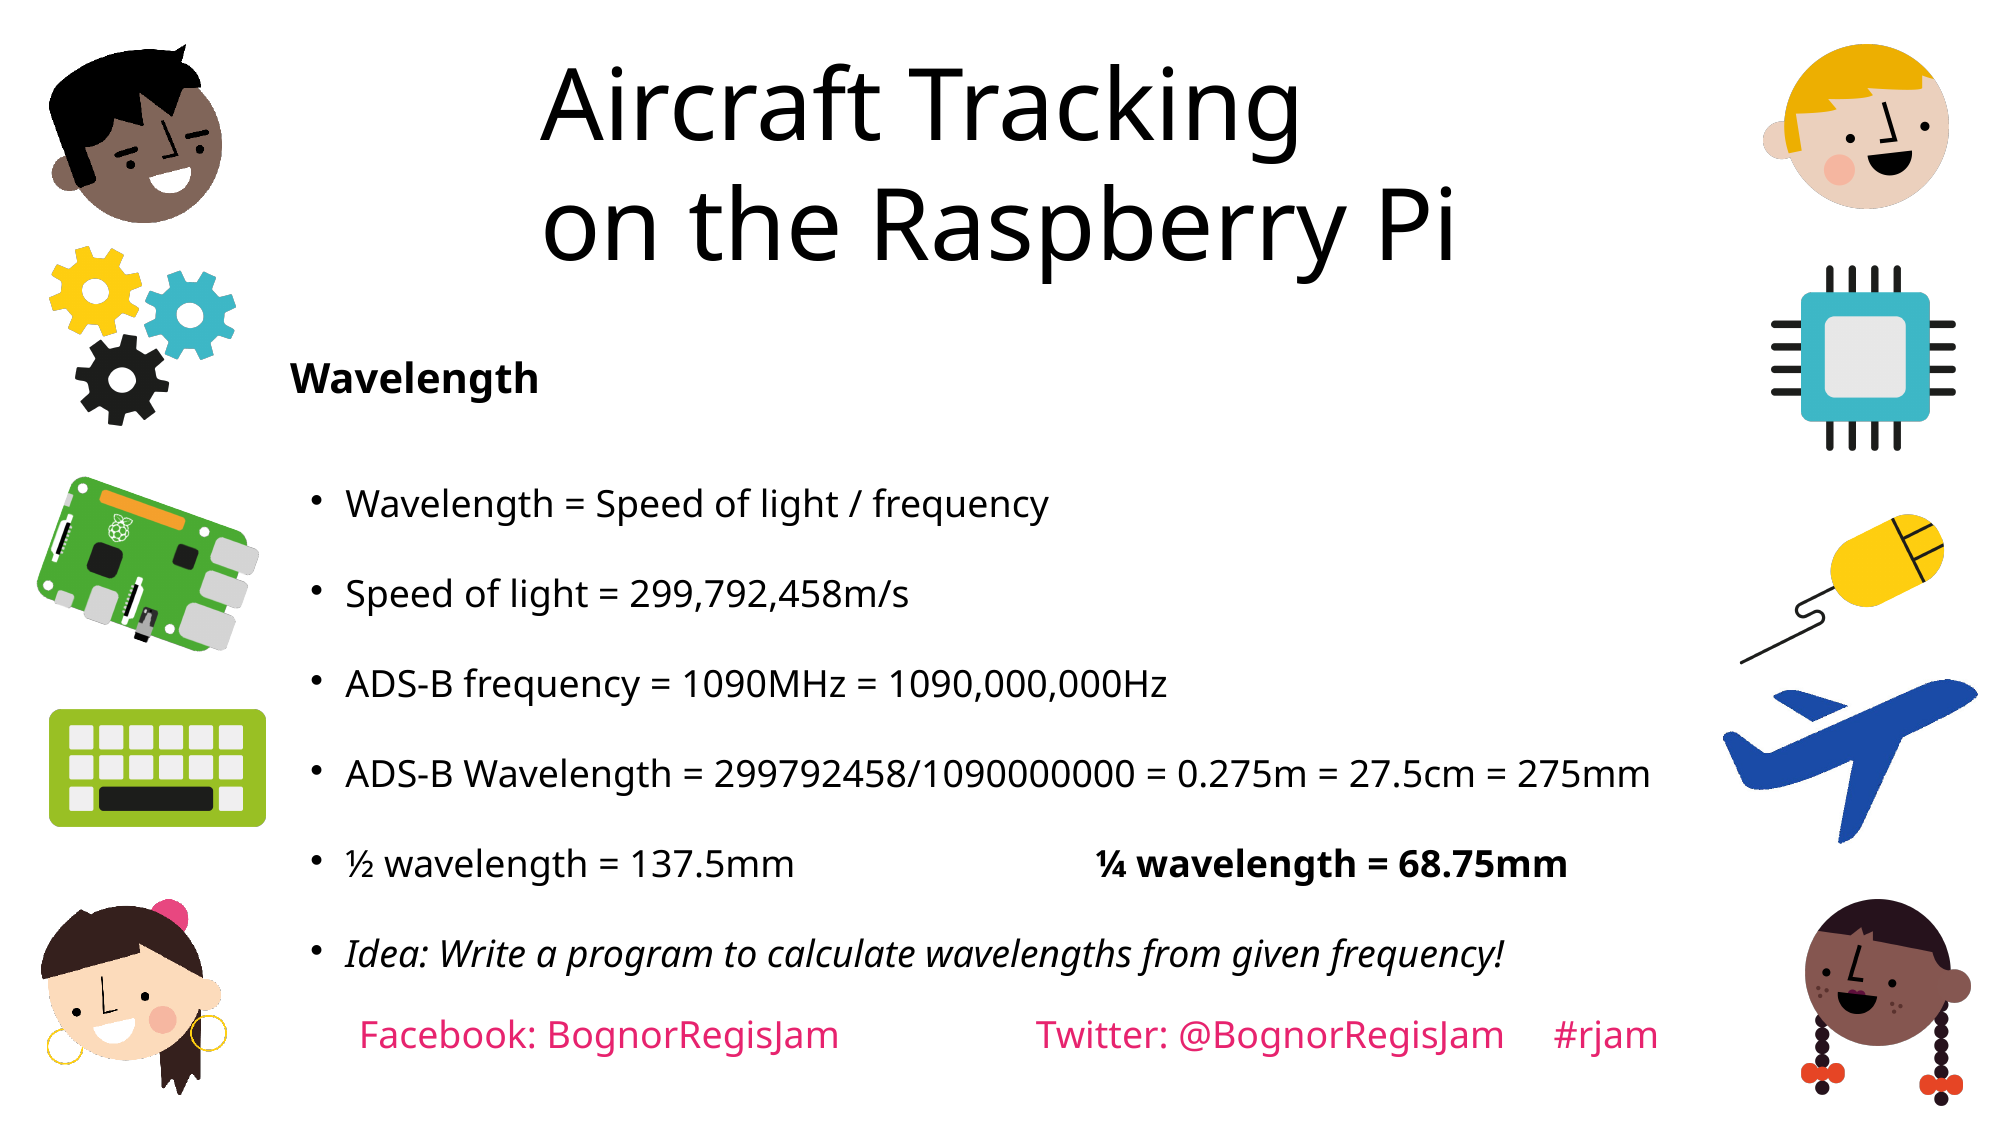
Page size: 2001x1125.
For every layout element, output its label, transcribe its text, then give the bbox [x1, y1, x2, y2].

text_box Aircraft Tracking on the Raspberry Pi [525, 32, 1476, 288]
picture [1771, 265, 1956, 451]
picture [1723, 679, 1978, 844]
text_box Wavelength [275, 344, 1729, 459]
picture [49, 44, 222, 223]
picture [30, 473, 264, 668]
text_box Facebook: BognorRegisJam [344, 1022, 856, 1064]
picture [41, 899, 227, 1095]
picture [49, 709, 266, 827]
picture [1763, 44, 1949, 209]
picture [1713, 503, 1955, 671]
text_box Wavelength = Speed of light / frequency Speed of light = 299,792,458m/s ADS-B frequency = 1090MHz = 1090,000,000Hz ADS-B Wavelength = 299792458/1090000000 = 0.275m = 27.5cm = 275mm ½ wavelength = 137.5mm ¼ wavelength = 68.75mm Idea: Write a program to calculate wavelengths from given frequency! [295, 472, 1713, 1022]
picture [49, 246, 236, 426]
text_box Twitter: @BognorRegisJam #rjam [1021, 1022, 1675, 1064]
picture [1801, 899, 1971, 1106]
